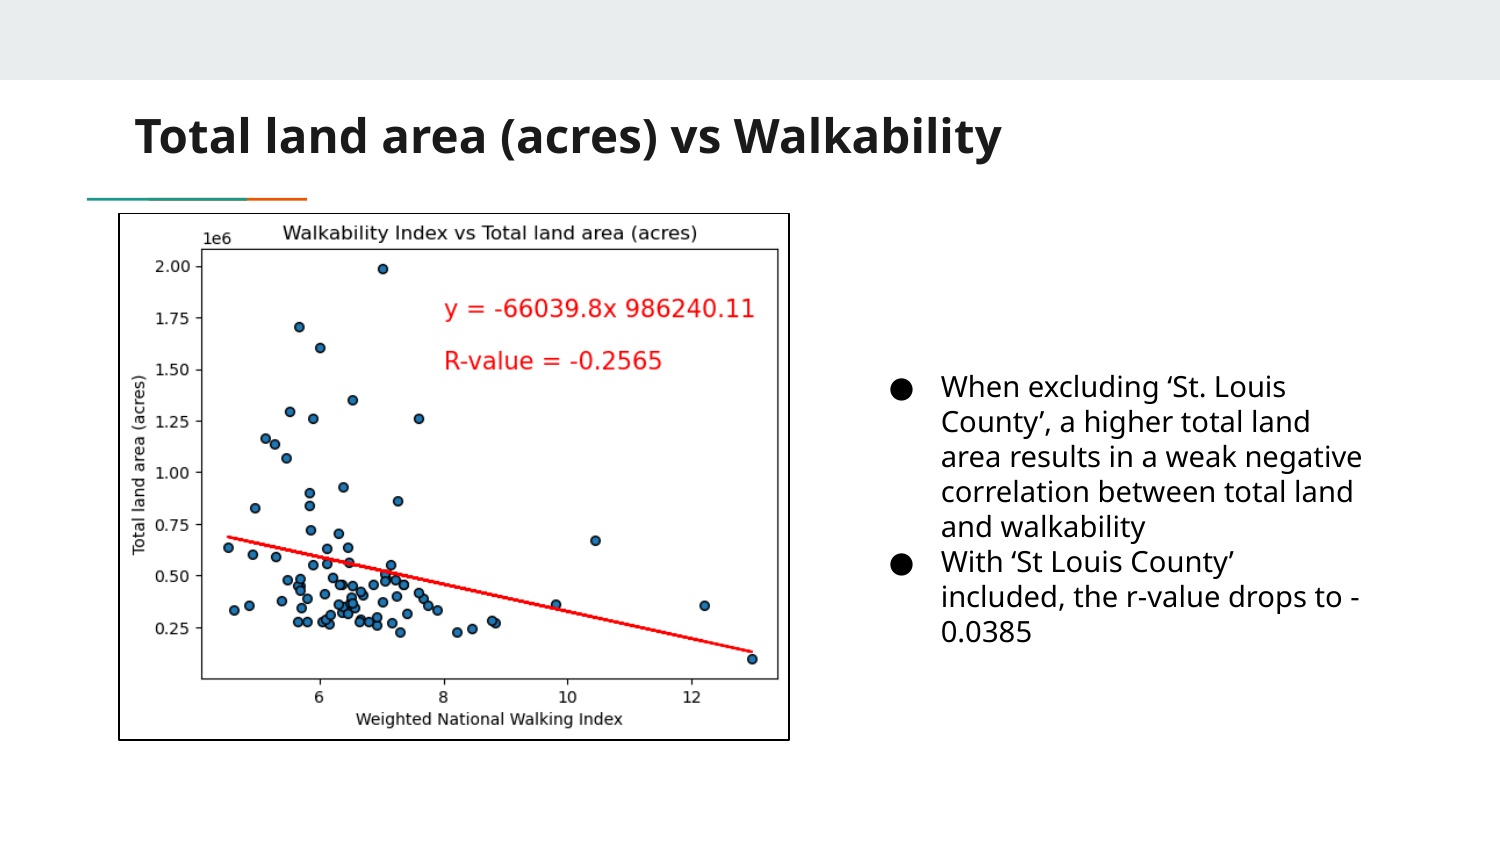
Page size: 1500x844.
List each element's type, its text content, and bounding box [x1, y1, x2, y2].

title Total land area (acres) vs Walkability [119, 91, 1381, 179]
picture [119, 214, 789, 740]
text_box When excluding ‘St. Louis County’, a higher total land area results in a weak negative correlation between total land and walkability With ‘St Louis County’ included, the r-value drops to -0.0385 [850, 353, 1381, 664]
